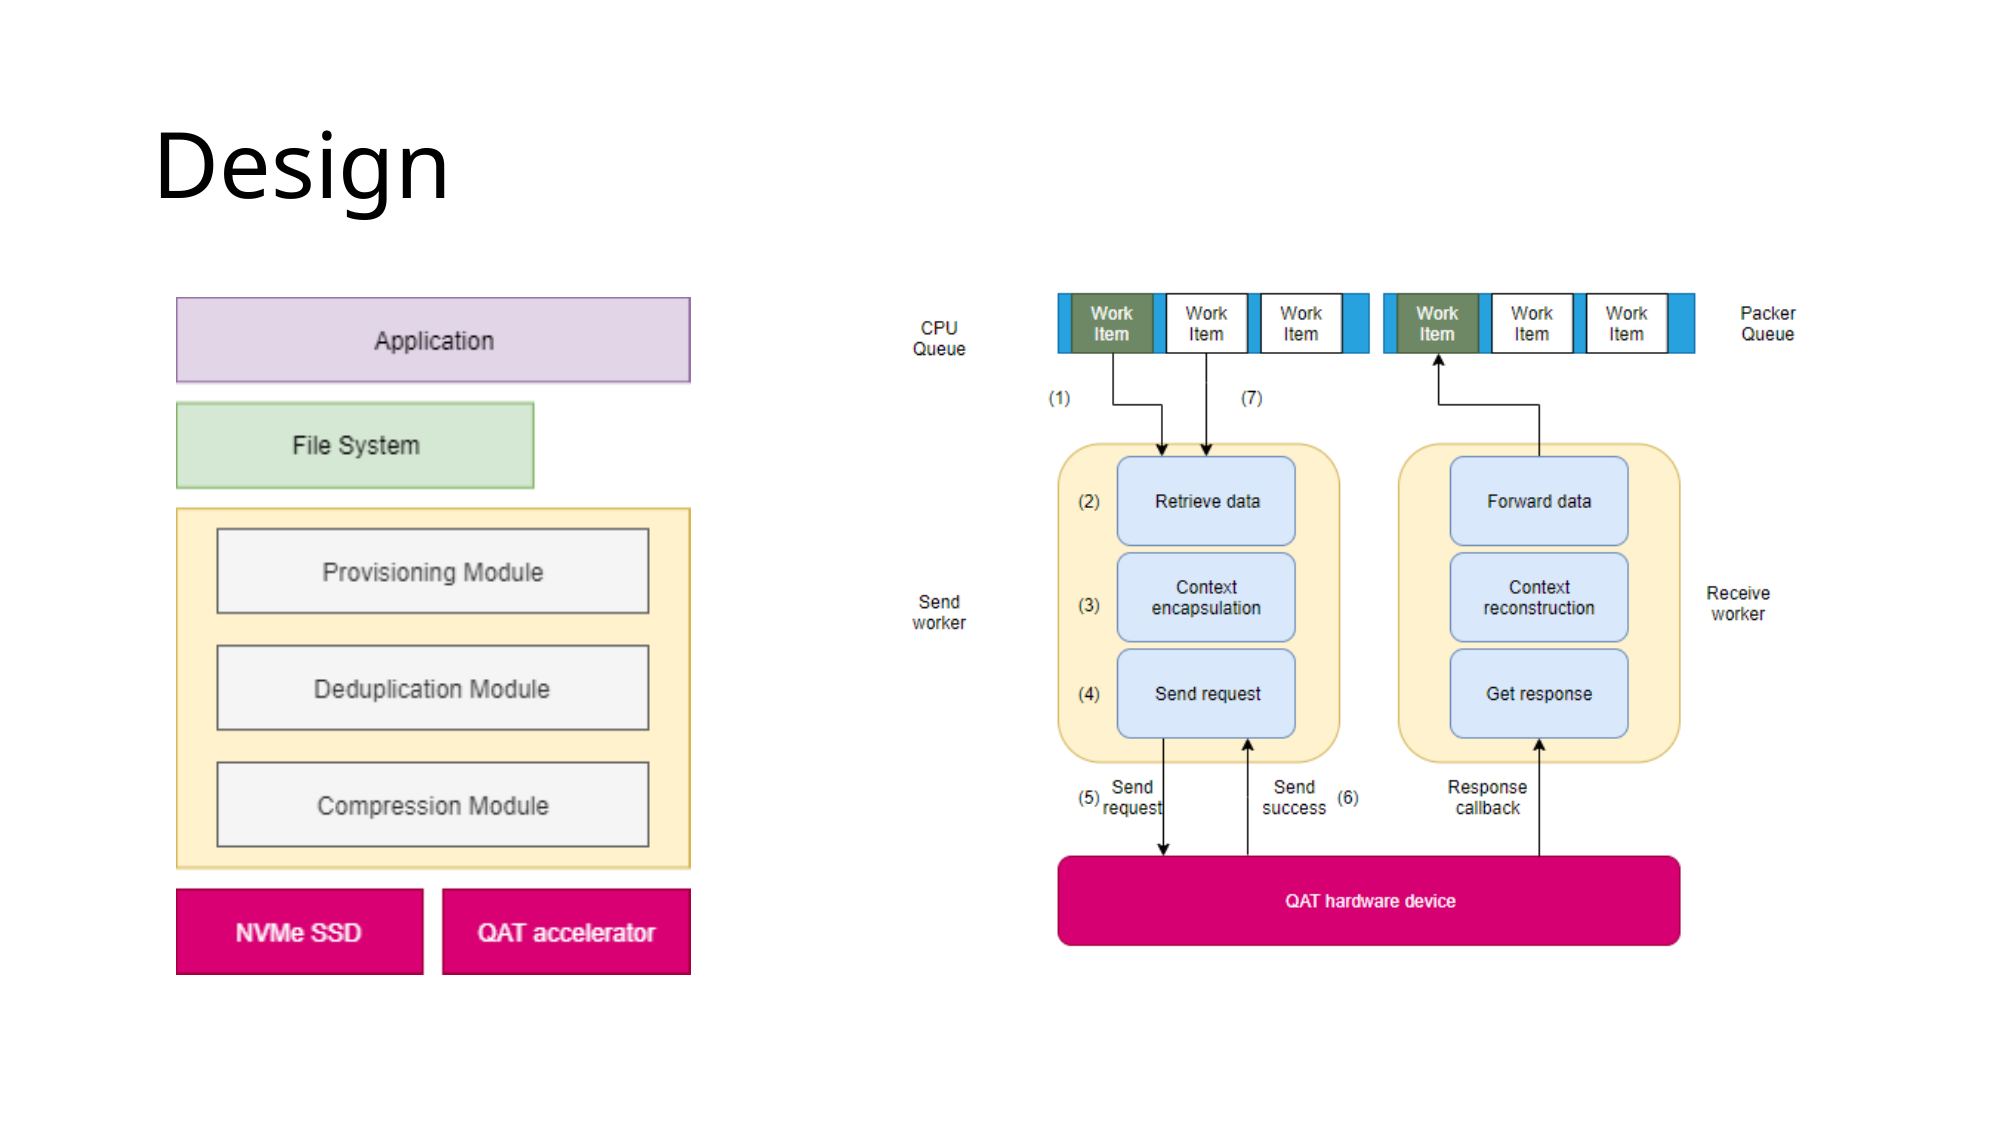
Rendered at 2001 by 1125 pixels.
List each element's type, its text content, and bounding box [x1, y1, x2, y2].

title Design [137, 59, 1863, 278]
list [901, 277, 1814, 958]
picture [176, 297, 691, 975]
